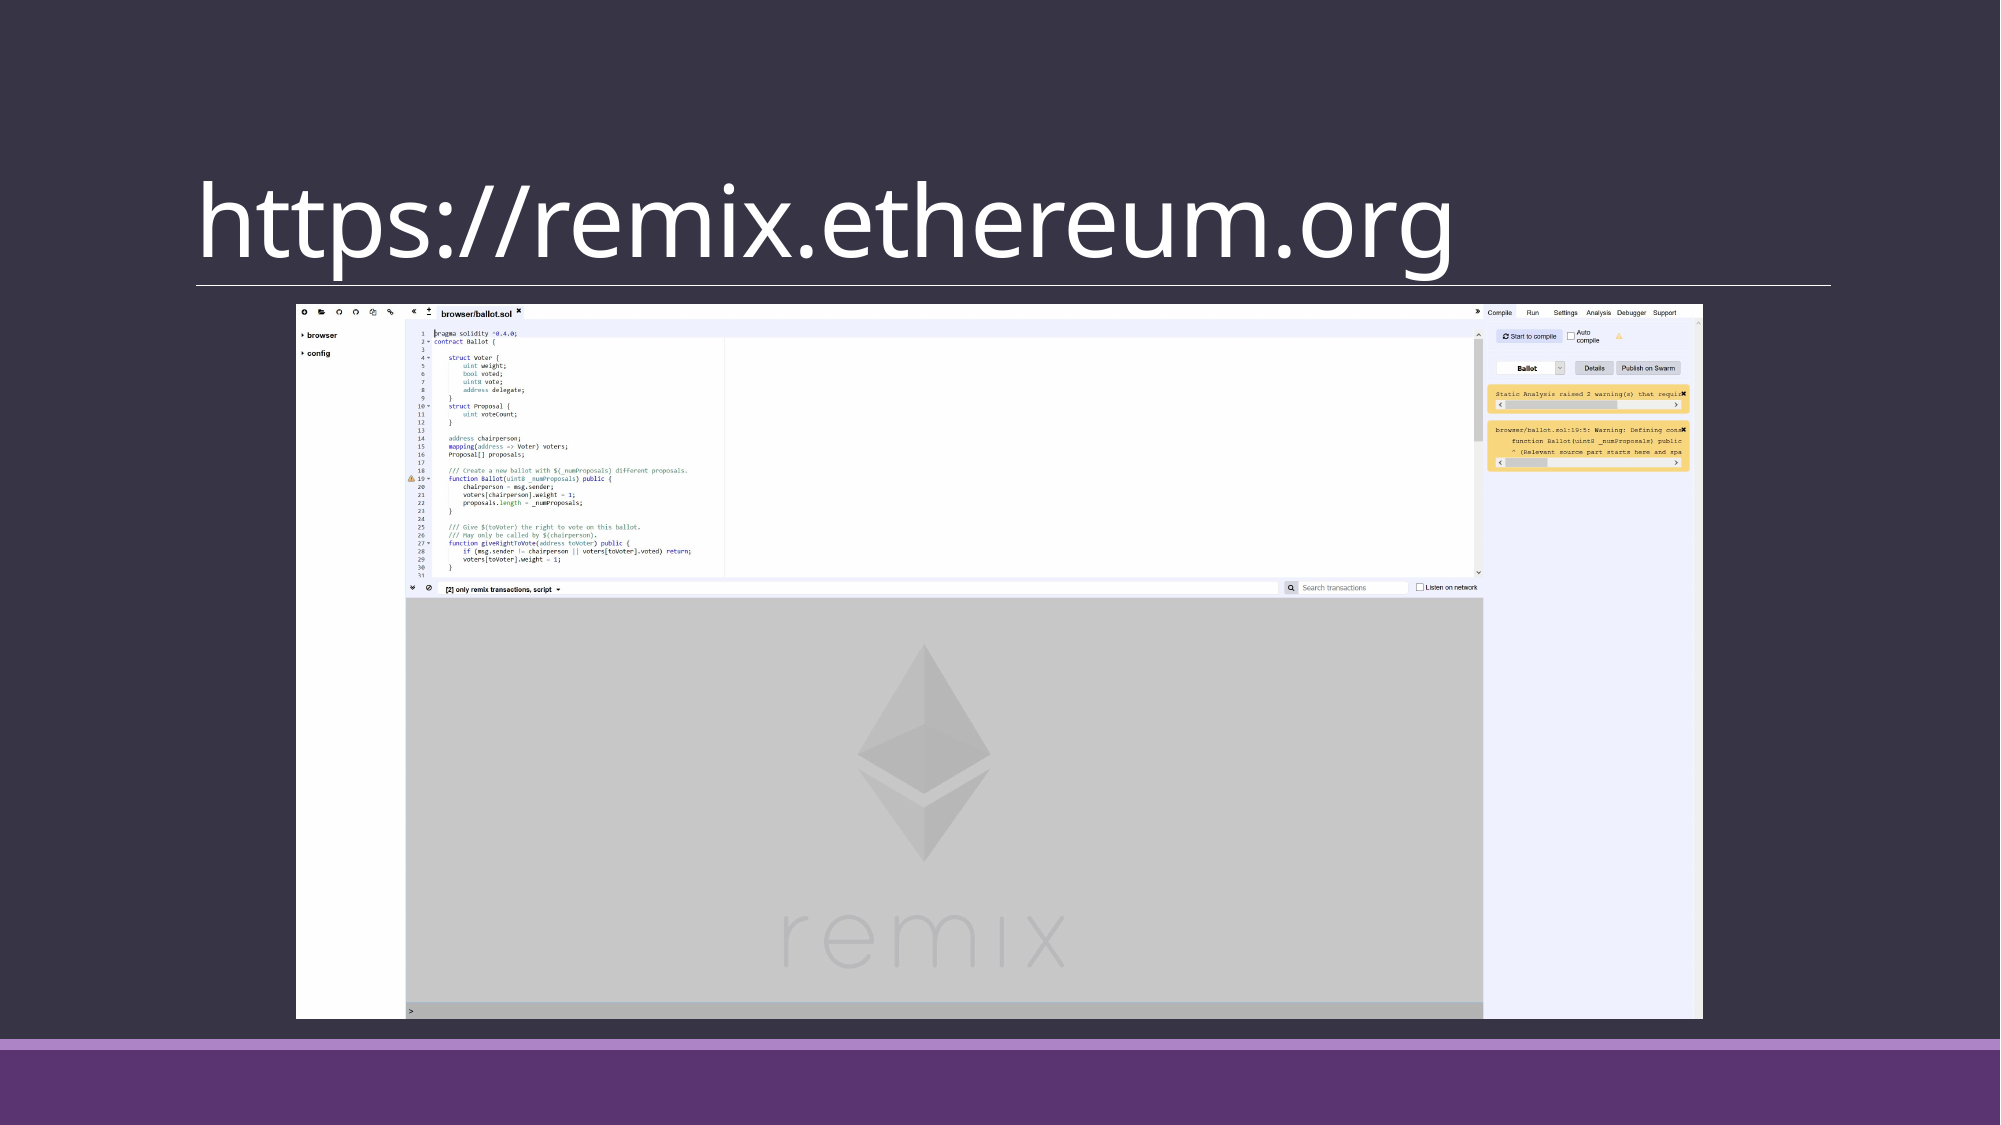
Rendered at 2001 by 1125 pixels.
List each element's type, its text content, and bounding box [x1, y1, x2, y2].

title https://remix.ethereum.org [180, 47, 1830, 285]
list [296, 303, 1704, 1020]
